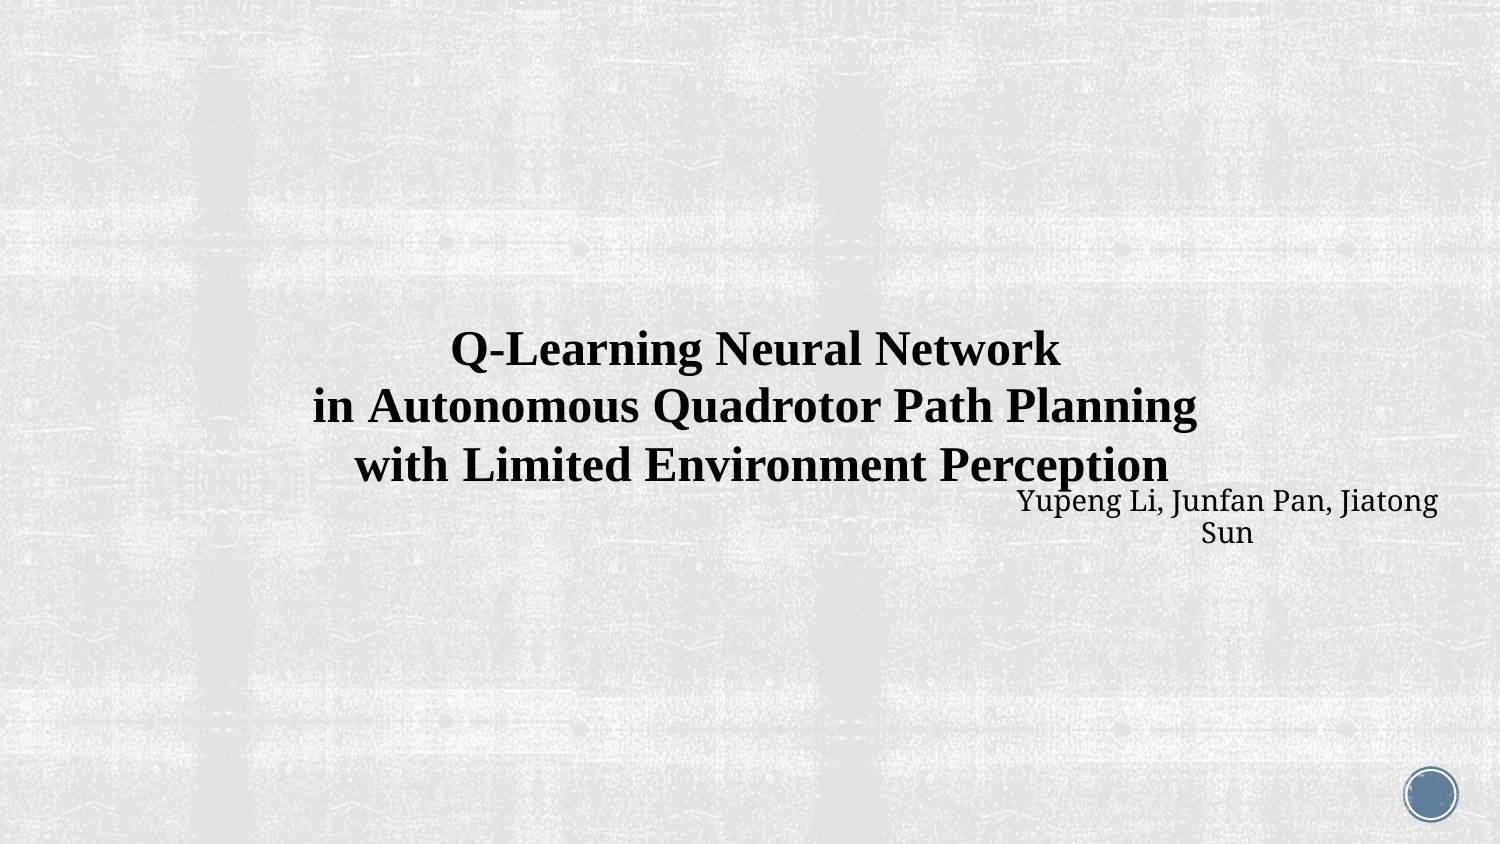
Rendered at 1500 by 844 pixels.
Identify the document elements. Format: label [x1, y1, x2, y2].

text_box [48, 363, 1476, 542]
picture [1402, 766, 1460, 823]
